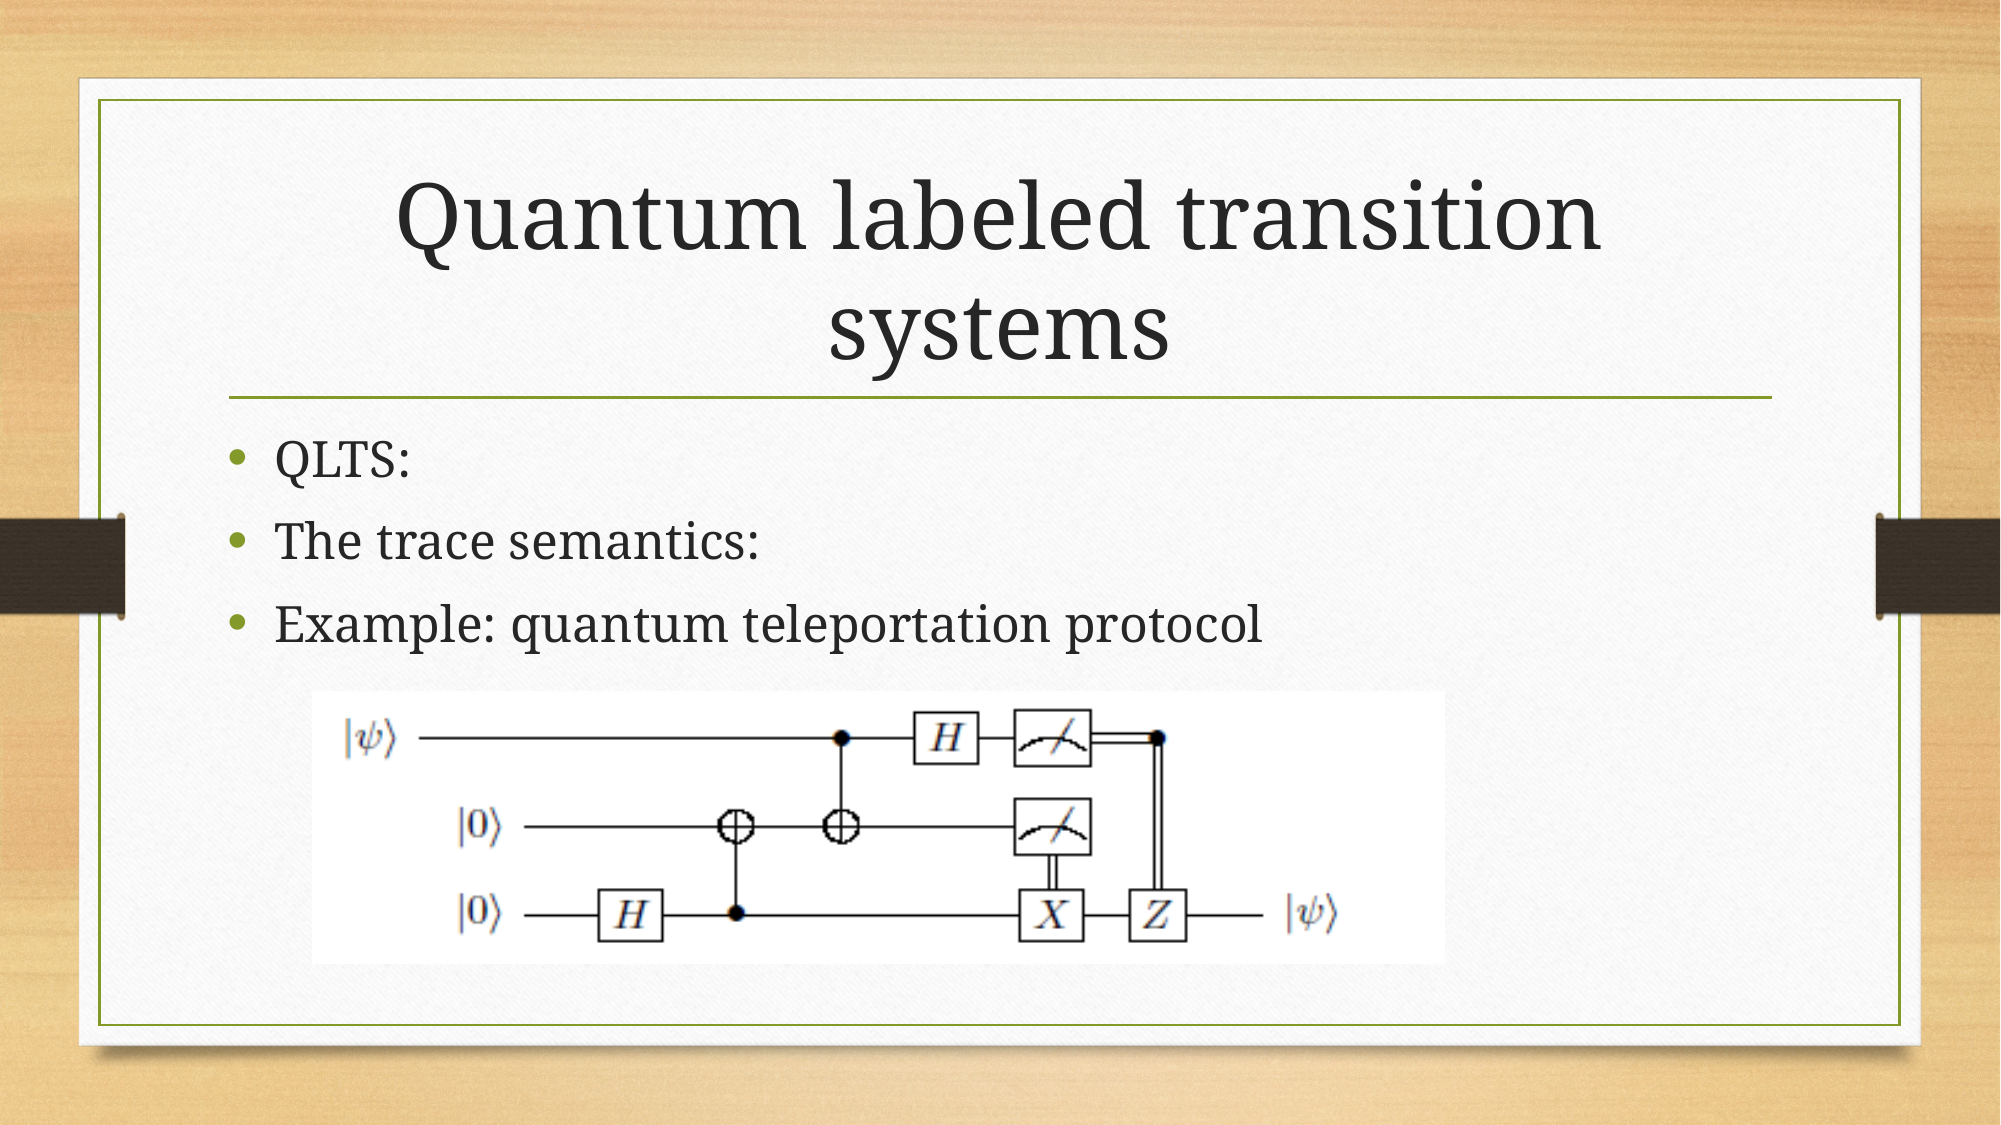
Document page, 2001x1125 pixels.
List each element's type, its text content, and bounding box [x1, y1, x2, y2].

picture [0, 0, 2001, 1125]
title Quantum labeled transition systems [212, 161, 1788, 375]
